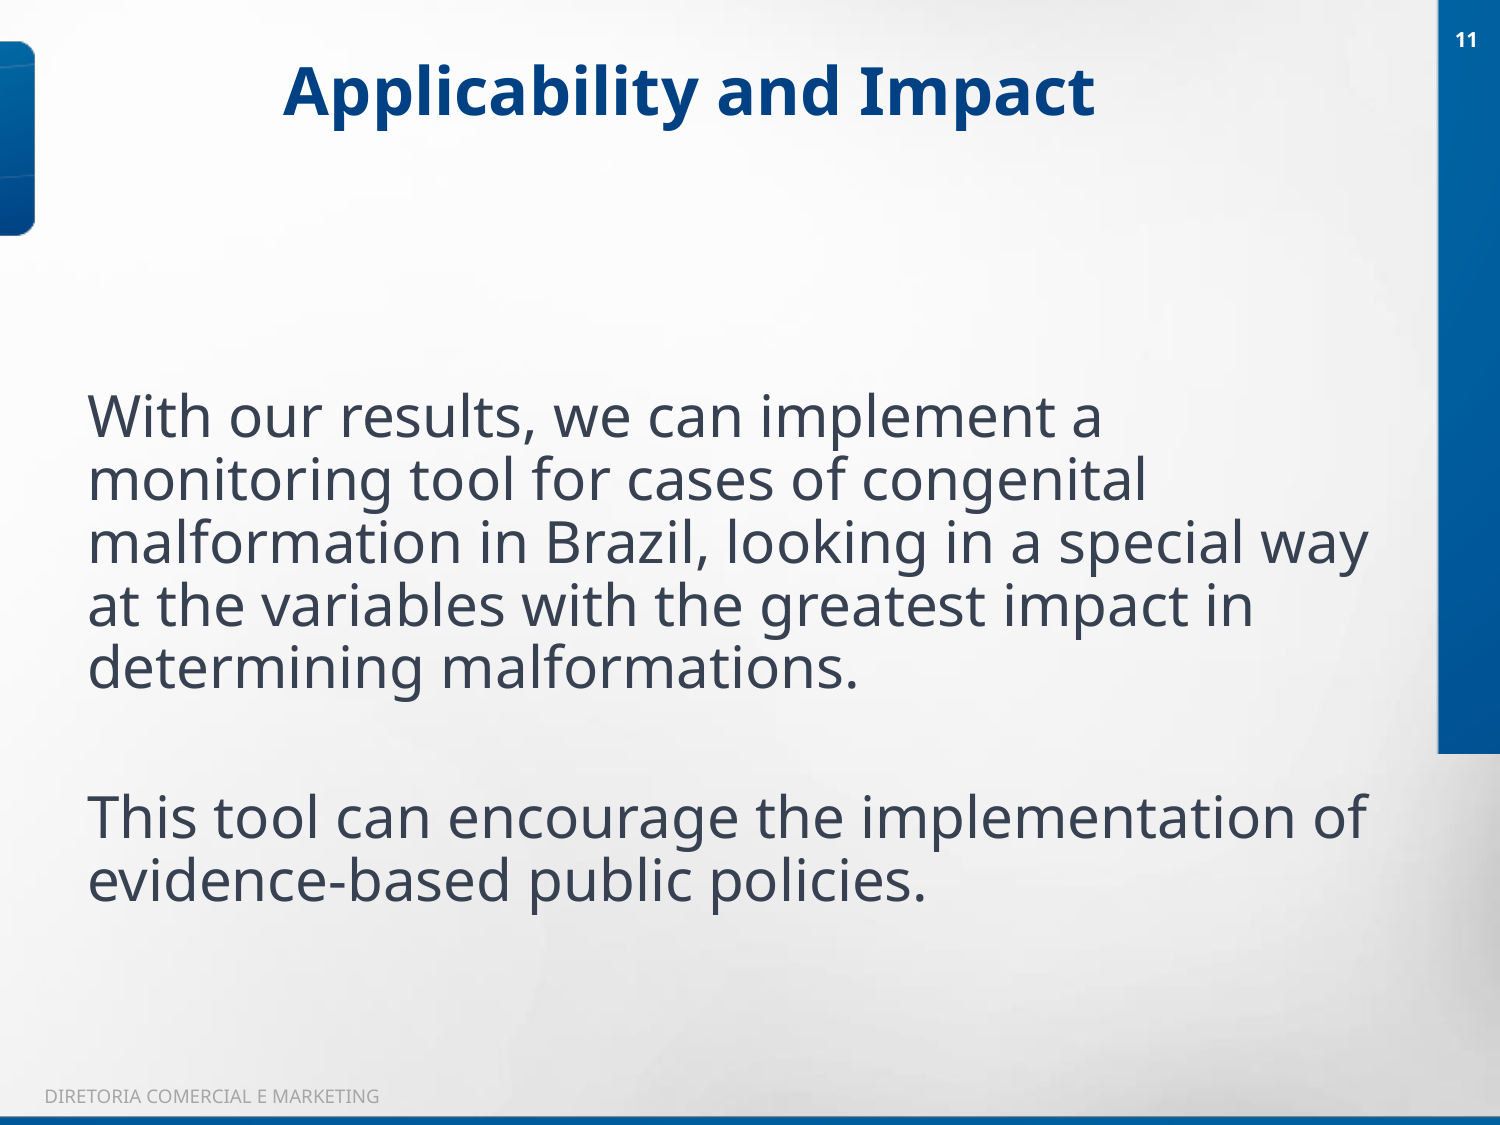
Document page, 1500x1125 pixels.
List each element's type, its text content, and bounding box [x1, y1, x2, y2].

list Applicability and Impact [72, 50, 1310, 141]
list With our results, we can implement a monitoring tool for cases of congenital malformation in Brazil, looking in a special way at the variables with the greatest impact in determining malformations. This tool can encourage the implementation of evidence-based public policies. [72, 148, 1434, 1074]
slide_number 11 [1433, 19, 1500, 73]
picture [0, 0, 1500, 1125]
